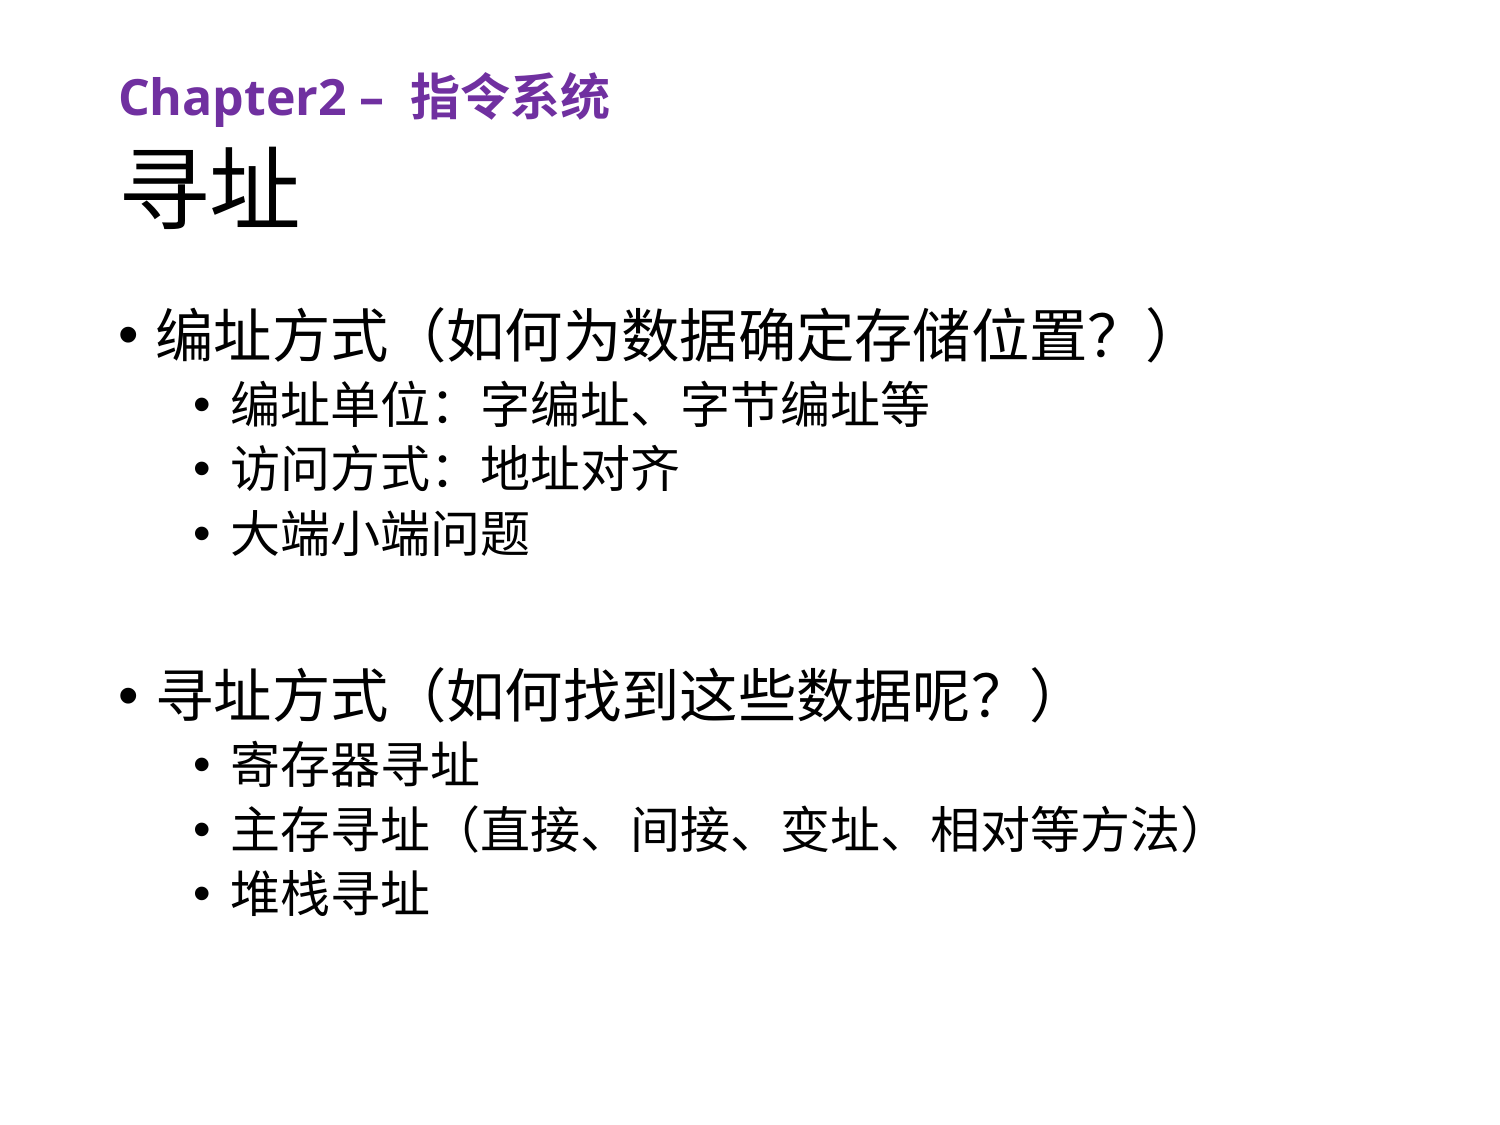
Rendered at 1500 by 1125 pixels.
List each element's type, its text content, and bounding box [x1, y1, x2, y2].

title 寻址 [103, 127, 1397, 261]
list 编址方式（如何为数据确定存储位置？） 编址单位：字编址、字节编址等 访问方式：地址对齐 大端小端问题 寻址方式（如何找到这些数据呢？） 寄存器寻址 主存寻址（直接、间接、变址、相对等方法） 堆栈寻址 [103, 299, 1446, 1014]
text_box Chapter2 – 指令系统 [103, 54, 723, 144]
